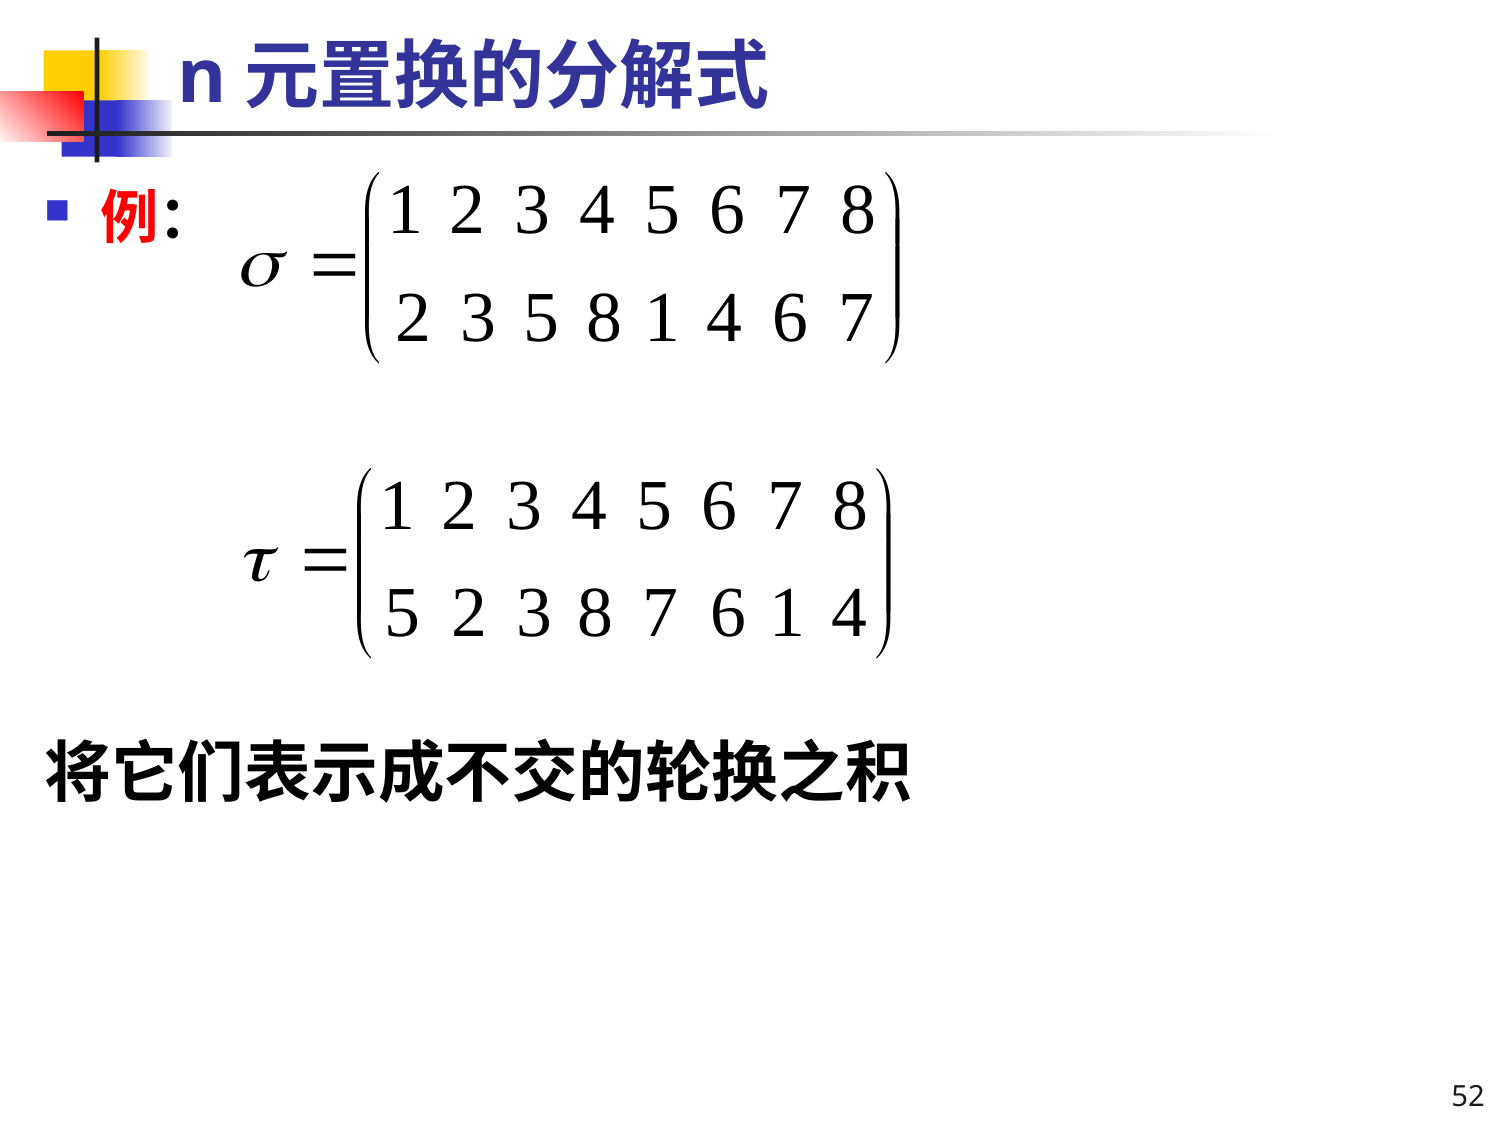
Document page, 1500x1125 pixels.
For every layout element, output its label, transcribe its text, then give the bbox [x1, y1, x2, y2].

list 例： 将它们表示成不交的轮换之积 [29, 172, 1164, 900]
title n元置换的分解式 [162, 24, 1425, 125]
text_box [235, 455, 912, 672]
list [229, 160, 918, 377]
footer 52 [1399, 1074, 1500, 1125]
